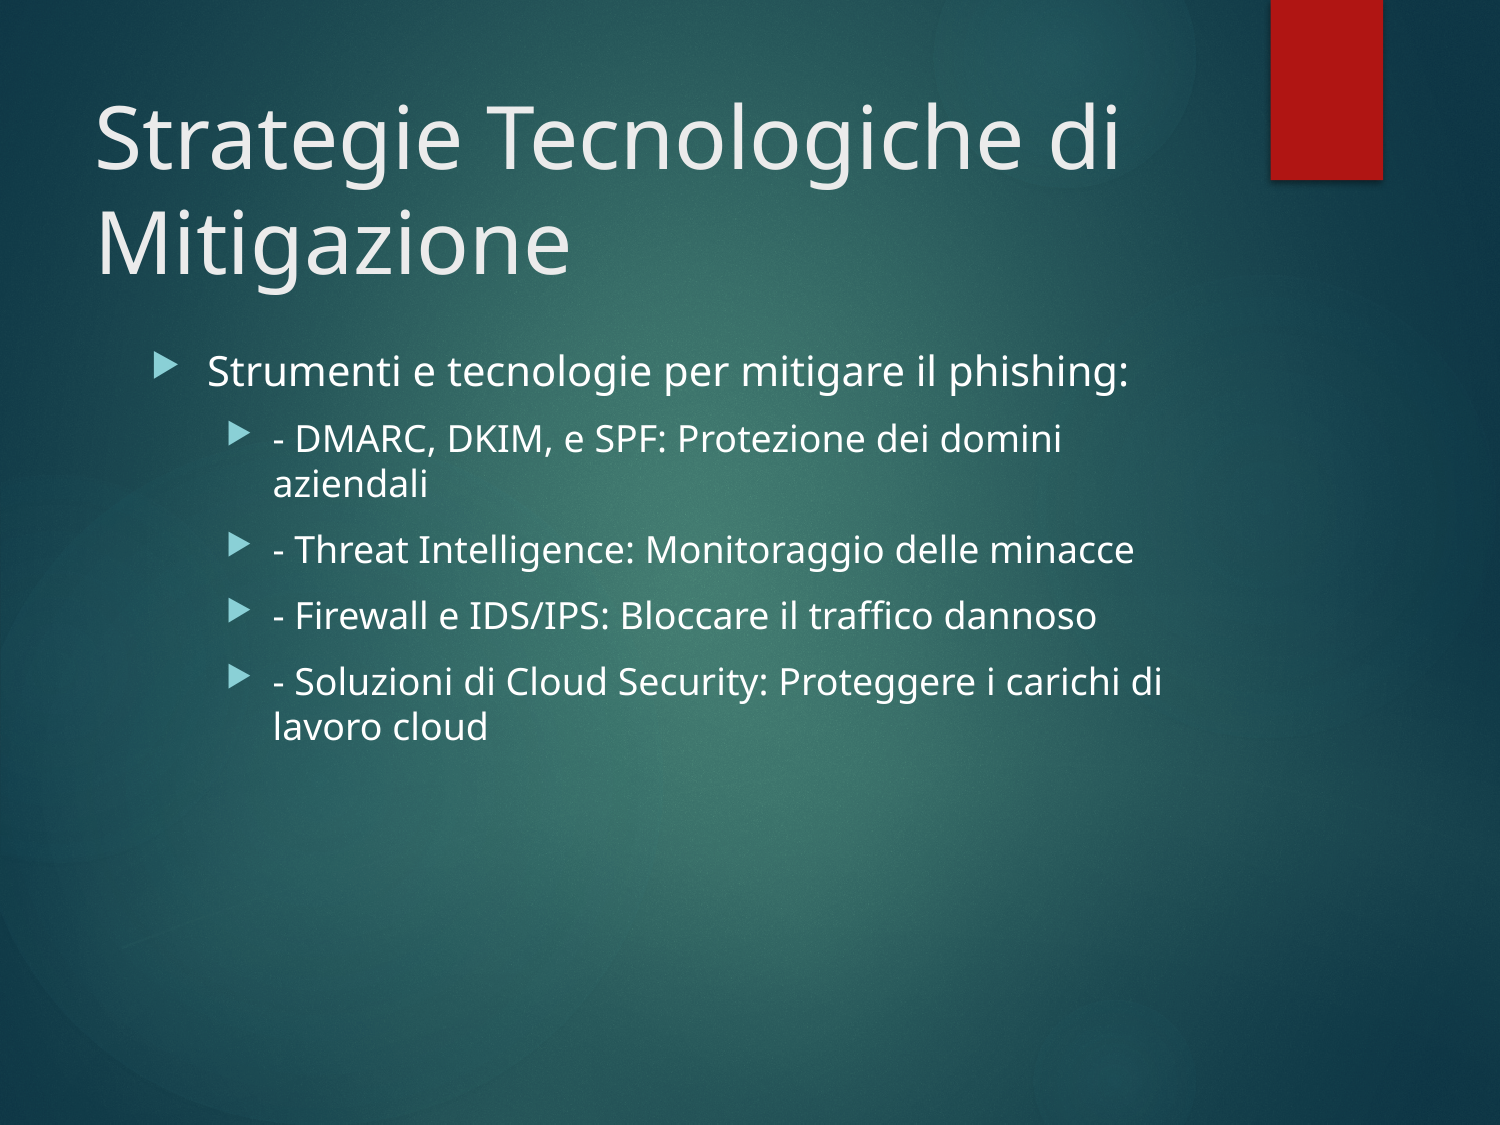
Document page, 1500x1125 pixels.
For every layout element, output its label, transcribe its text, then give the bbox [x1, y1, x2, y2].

title Strategie Tecnologiche di Mitigazione [79, 74, 1237, 304]
list Strumenti e tecnologie per mitigare il phishing: - DMARC, DKIM, e SPF: Protezione dei domini aziendali - Threat Intelligence: Monitoraggio delle minacce - Firewall e IDS/IPS: Bloccare il traffico dannoso - Soluzioni di Cloud Security: Proteggere i carichi di lavoro cloud [135, 336, 1237, 1025]
